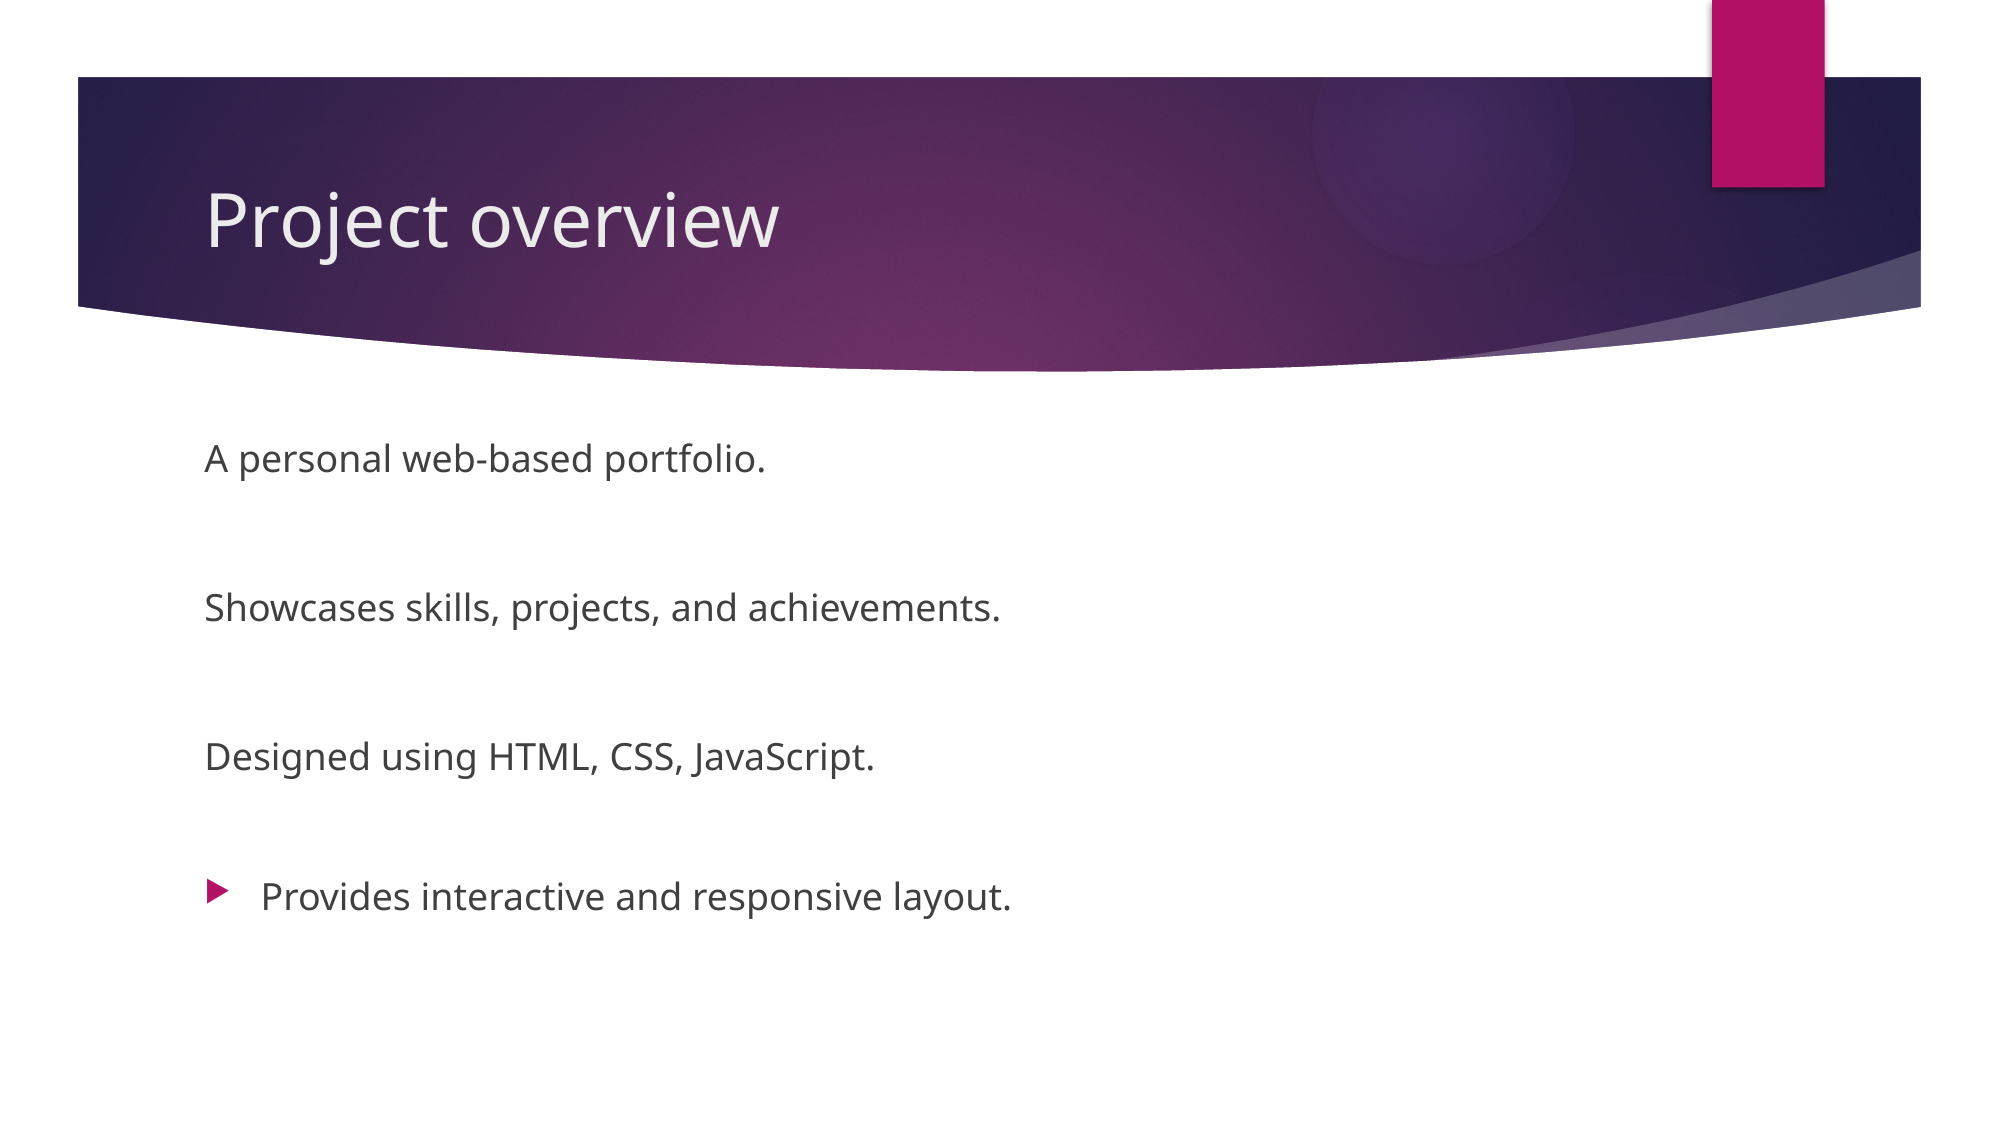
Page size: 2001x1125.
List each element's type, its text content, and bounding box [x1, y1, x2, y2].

title Project overview [189, 159, 1627, 276]
list A personal web-based portfolio. Showcases skills, projects, and achievements. Designed using HTML, CSS, JavaScript. Provides interactive and responsive layout. [189, 427, 1638, 988]
